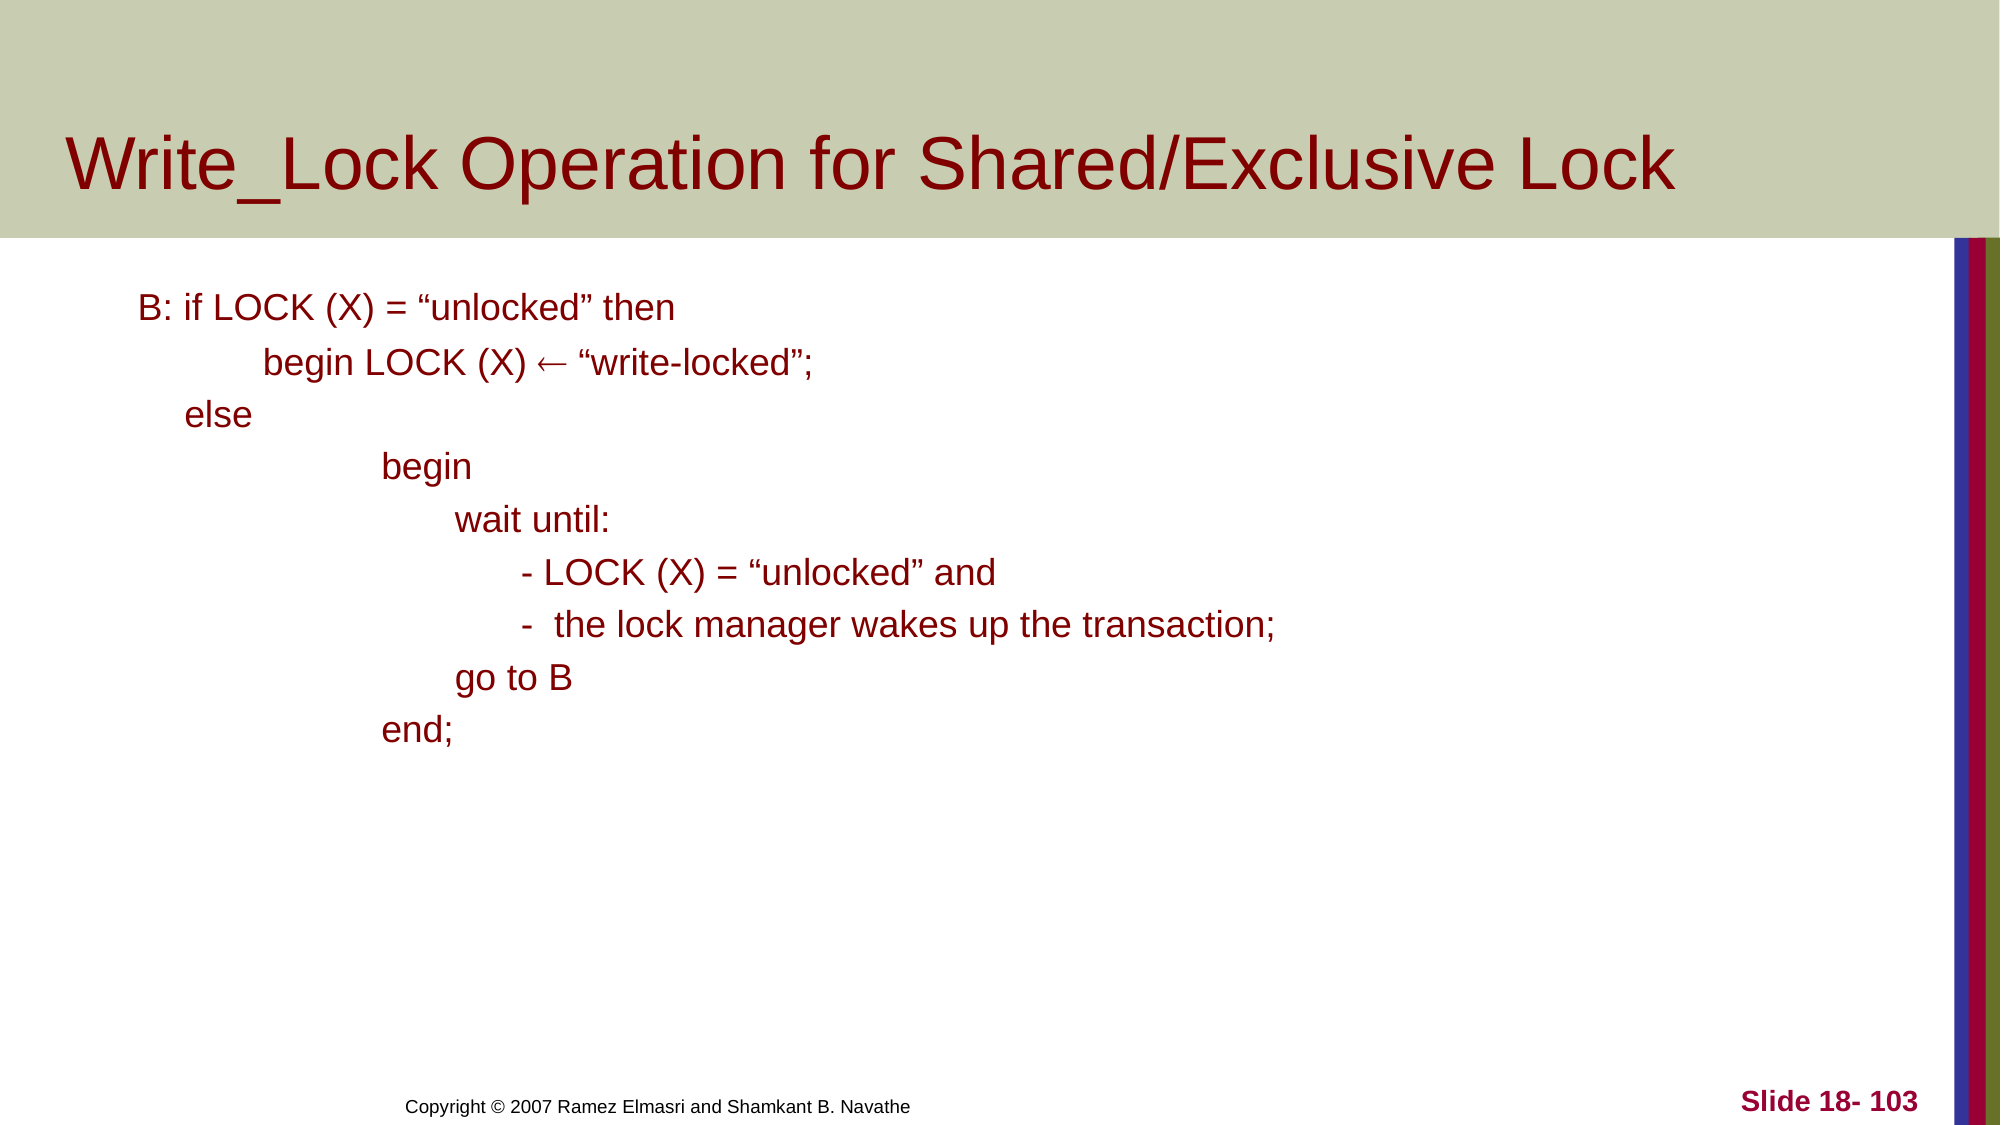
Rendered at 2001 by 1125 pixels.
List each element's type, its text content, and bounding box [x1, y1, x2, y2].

slide_number Slide 18- 103 [1516, 1050, 1934, 1125]
text_box Copyright © 2007 Ramez Elmasri and Shamkant B. Navathe [50, 1049, 925, 1125]
list B: if LOCK (X) = “unlocked” then begin LOCK (X)  “write-locked”; else begin wait until: - LOCK (X) = “unlocked” and - the lock manager wakes up the transaction; go to B end; [52, 262, 1867, 1013]
title Write_Lock Operation for Shared/Exclusive Lock [50, 49, 1756, 213]
